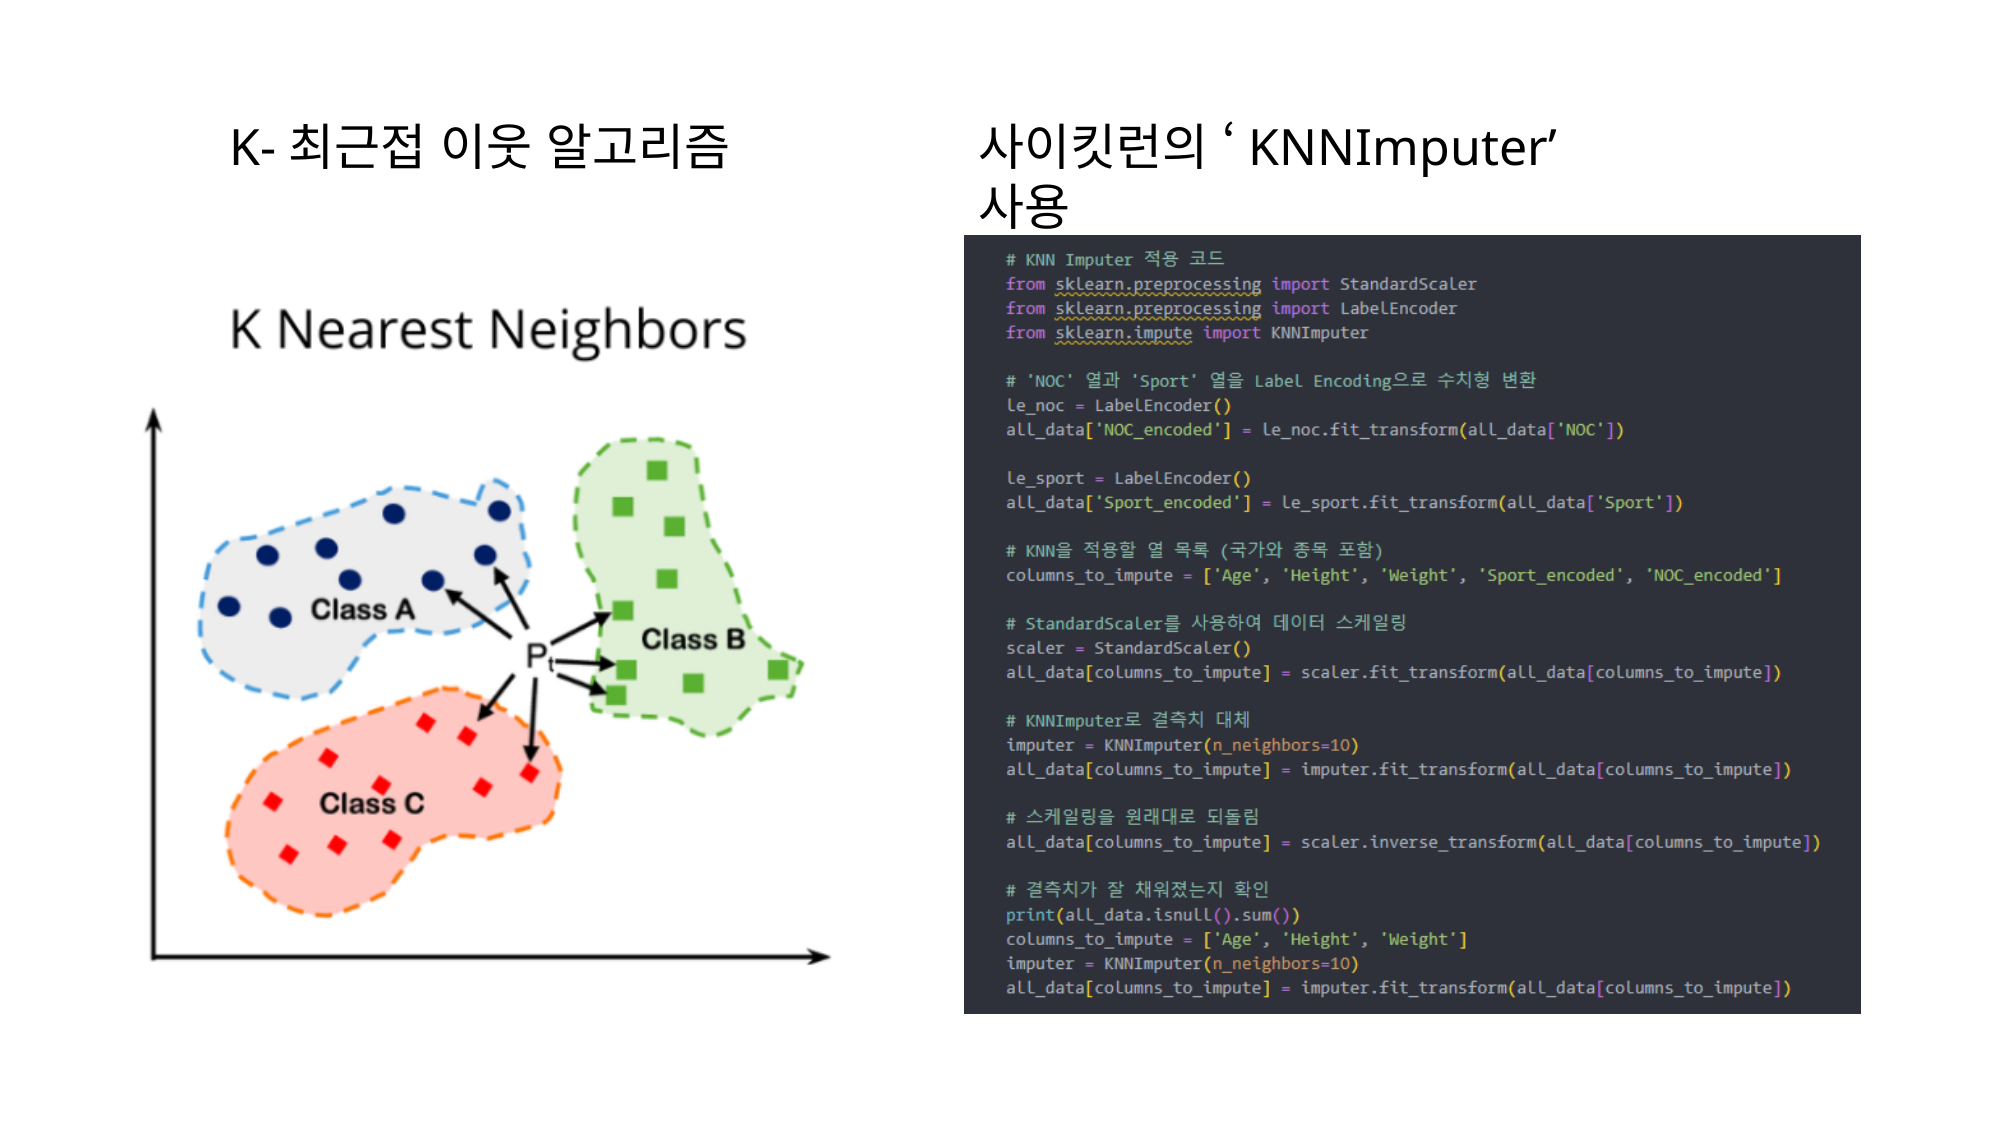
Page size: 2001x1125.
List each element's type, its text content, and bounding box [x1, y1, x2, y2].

picture [964, 235, 1861, 1014]
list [76, 267, 891, 981]
text_box K-최근접 이웃 알고리즘 [214, 107, 761, 183]
text_box 사이킷런의 ‘KNNImputer’ 사용 [964, 107, 1679, 235]
